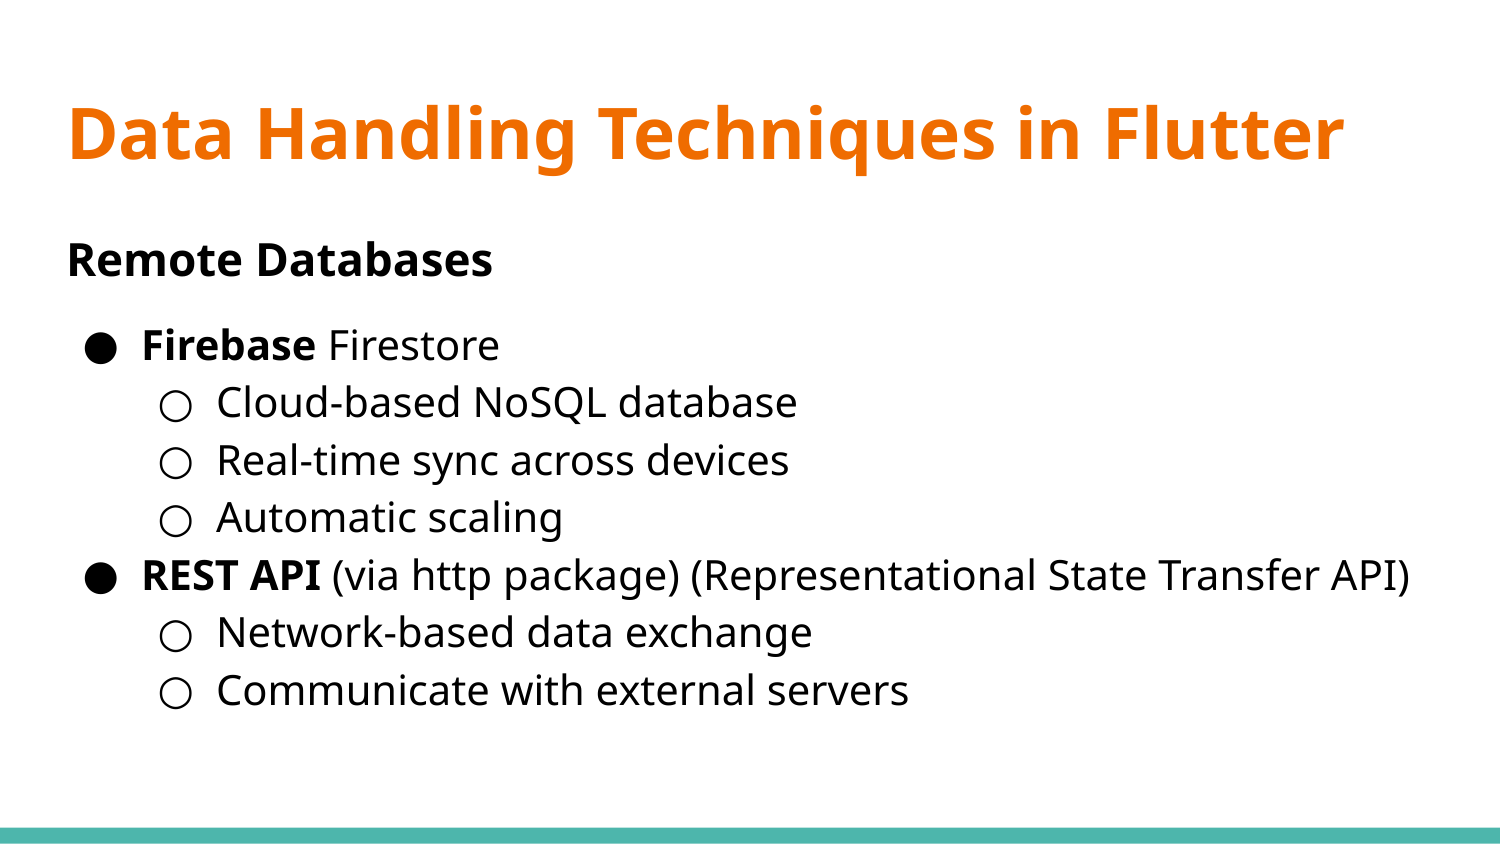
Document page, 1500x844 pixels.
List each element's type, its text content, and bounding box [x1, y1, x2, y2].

title Data Handling Techniques in Flutter [51, 72, 1449, 189]
list Remote Databases Firebase Firestore Cloud-based NoSQL database Real-time sync across devices Automatic scaling REST API (via http package) (Representational State Transfer API) Network-based data exchange Communicate with external servers [51, 207, 1449, 750]
